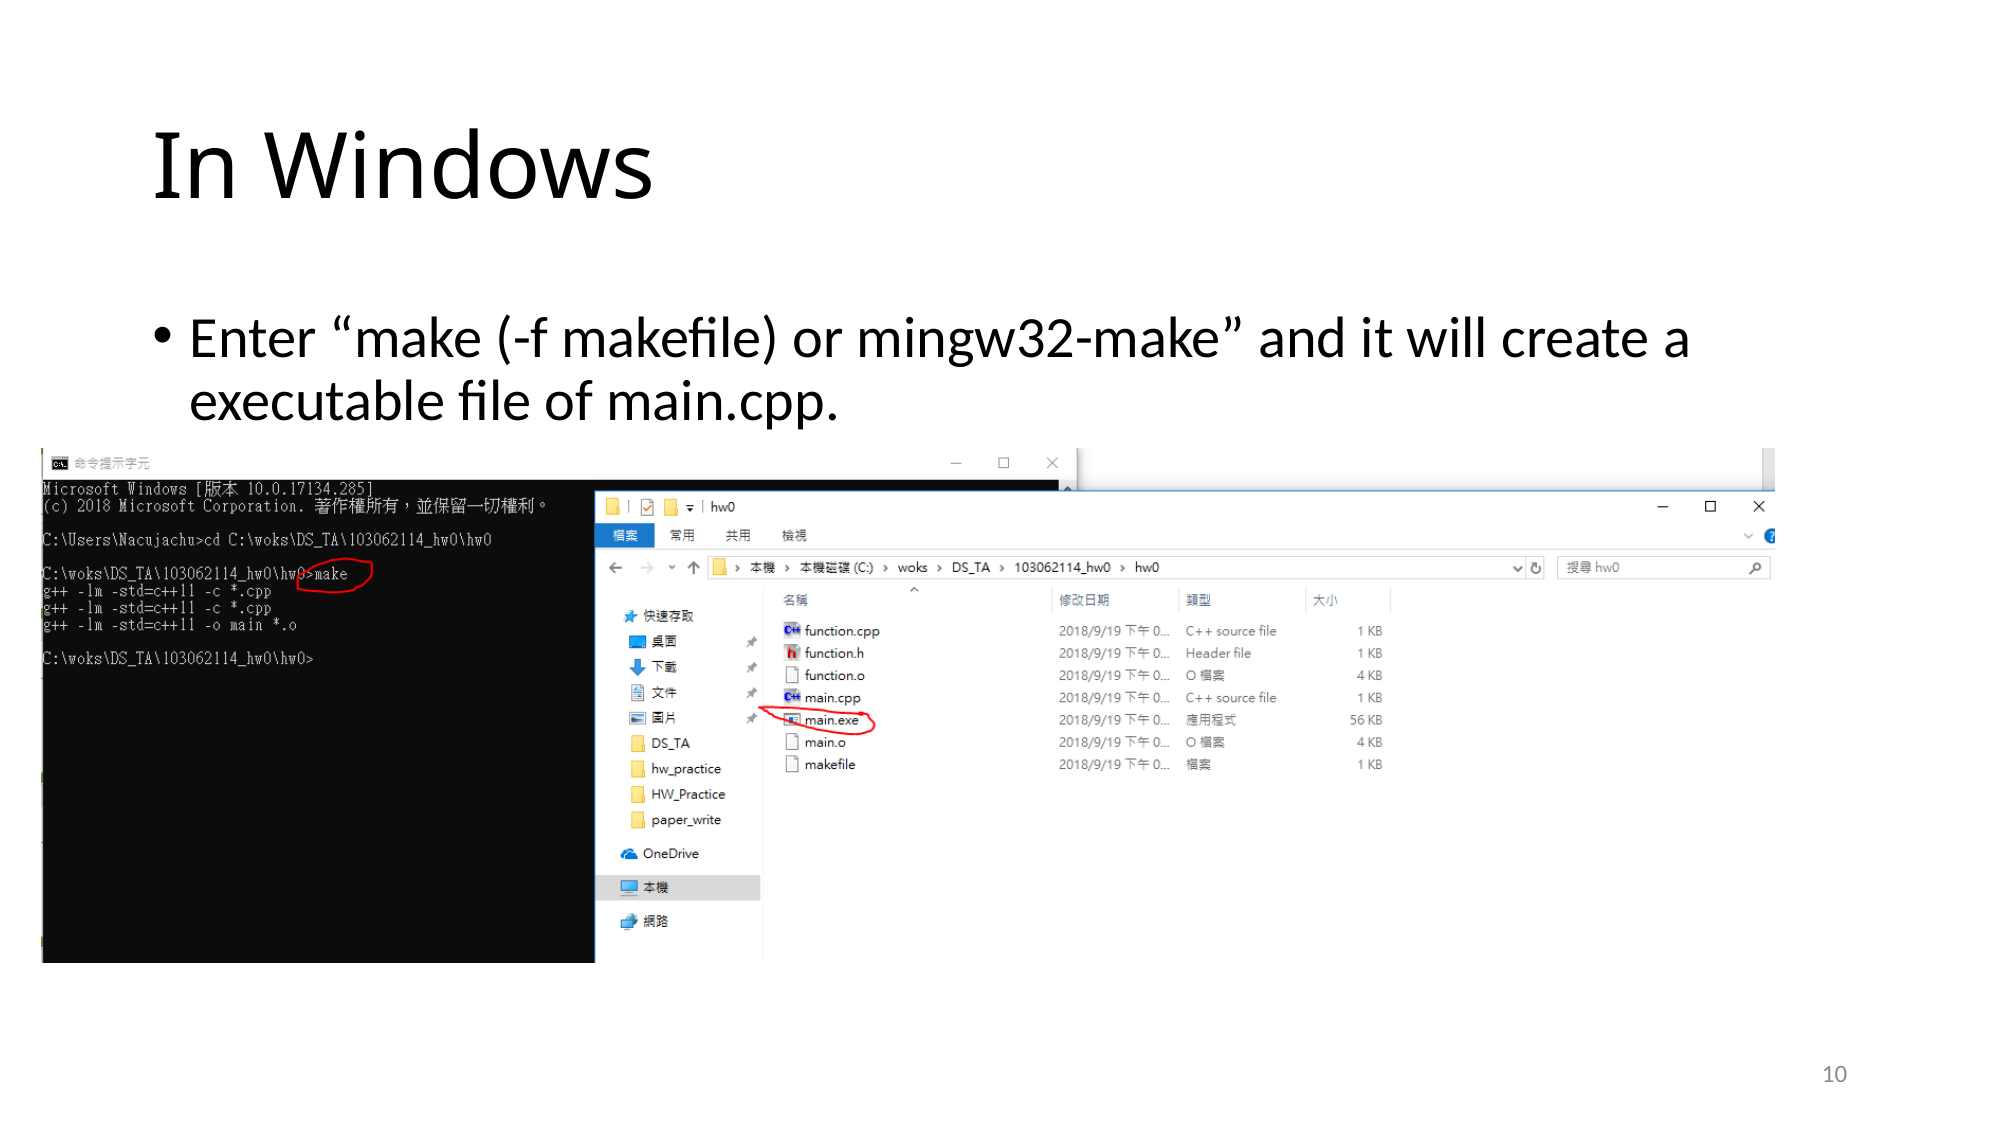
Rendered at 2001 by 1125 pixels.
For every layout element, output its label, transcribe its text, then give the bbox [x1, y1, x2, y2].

picture [41, 448, 1775, 963]
list Enter “make (-f makefile) or mingw32-make” and it will create a executable file of main.cpp. [137, 299, 1863, 1014]
slide_number 10 [1412, 1042, 1863, 1103]
title In Windows [137, 59, 1863, 278]
